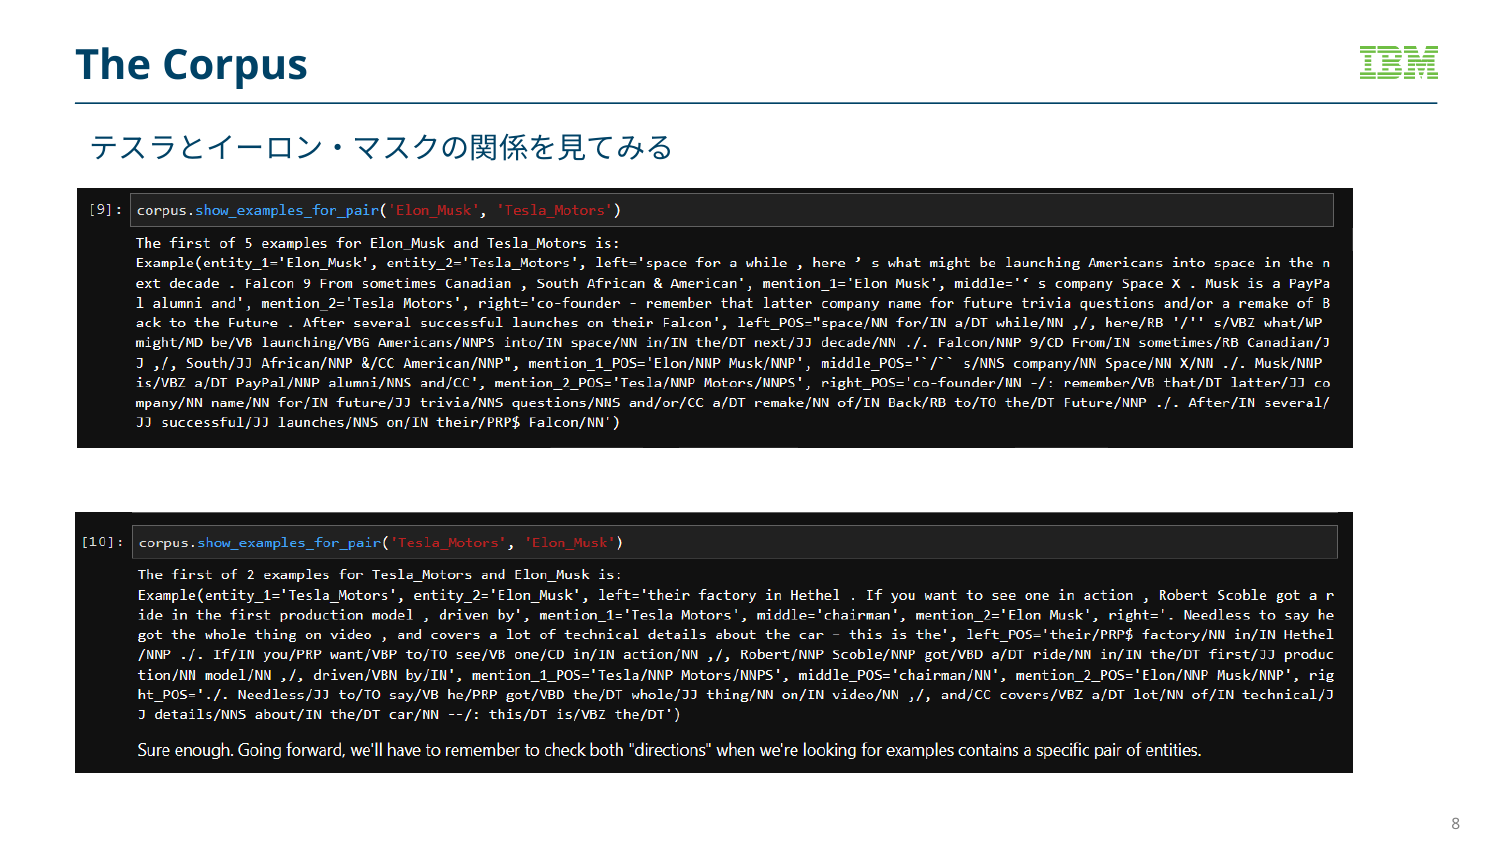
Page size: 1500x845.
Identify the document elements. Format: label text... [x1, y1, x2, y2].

title The Corpus [75, 36, 1425, 89]
picture [1425, 46, 1438, 79]
picture [74, 511, 1353, 773]
slide_number 8 [1125, 806, 1475, 836]
picture [77, 188, 1353, 448]
list テスラとイーロン・マスクの関係を見てみる 逆順も [75, 122, 1425, 698]
